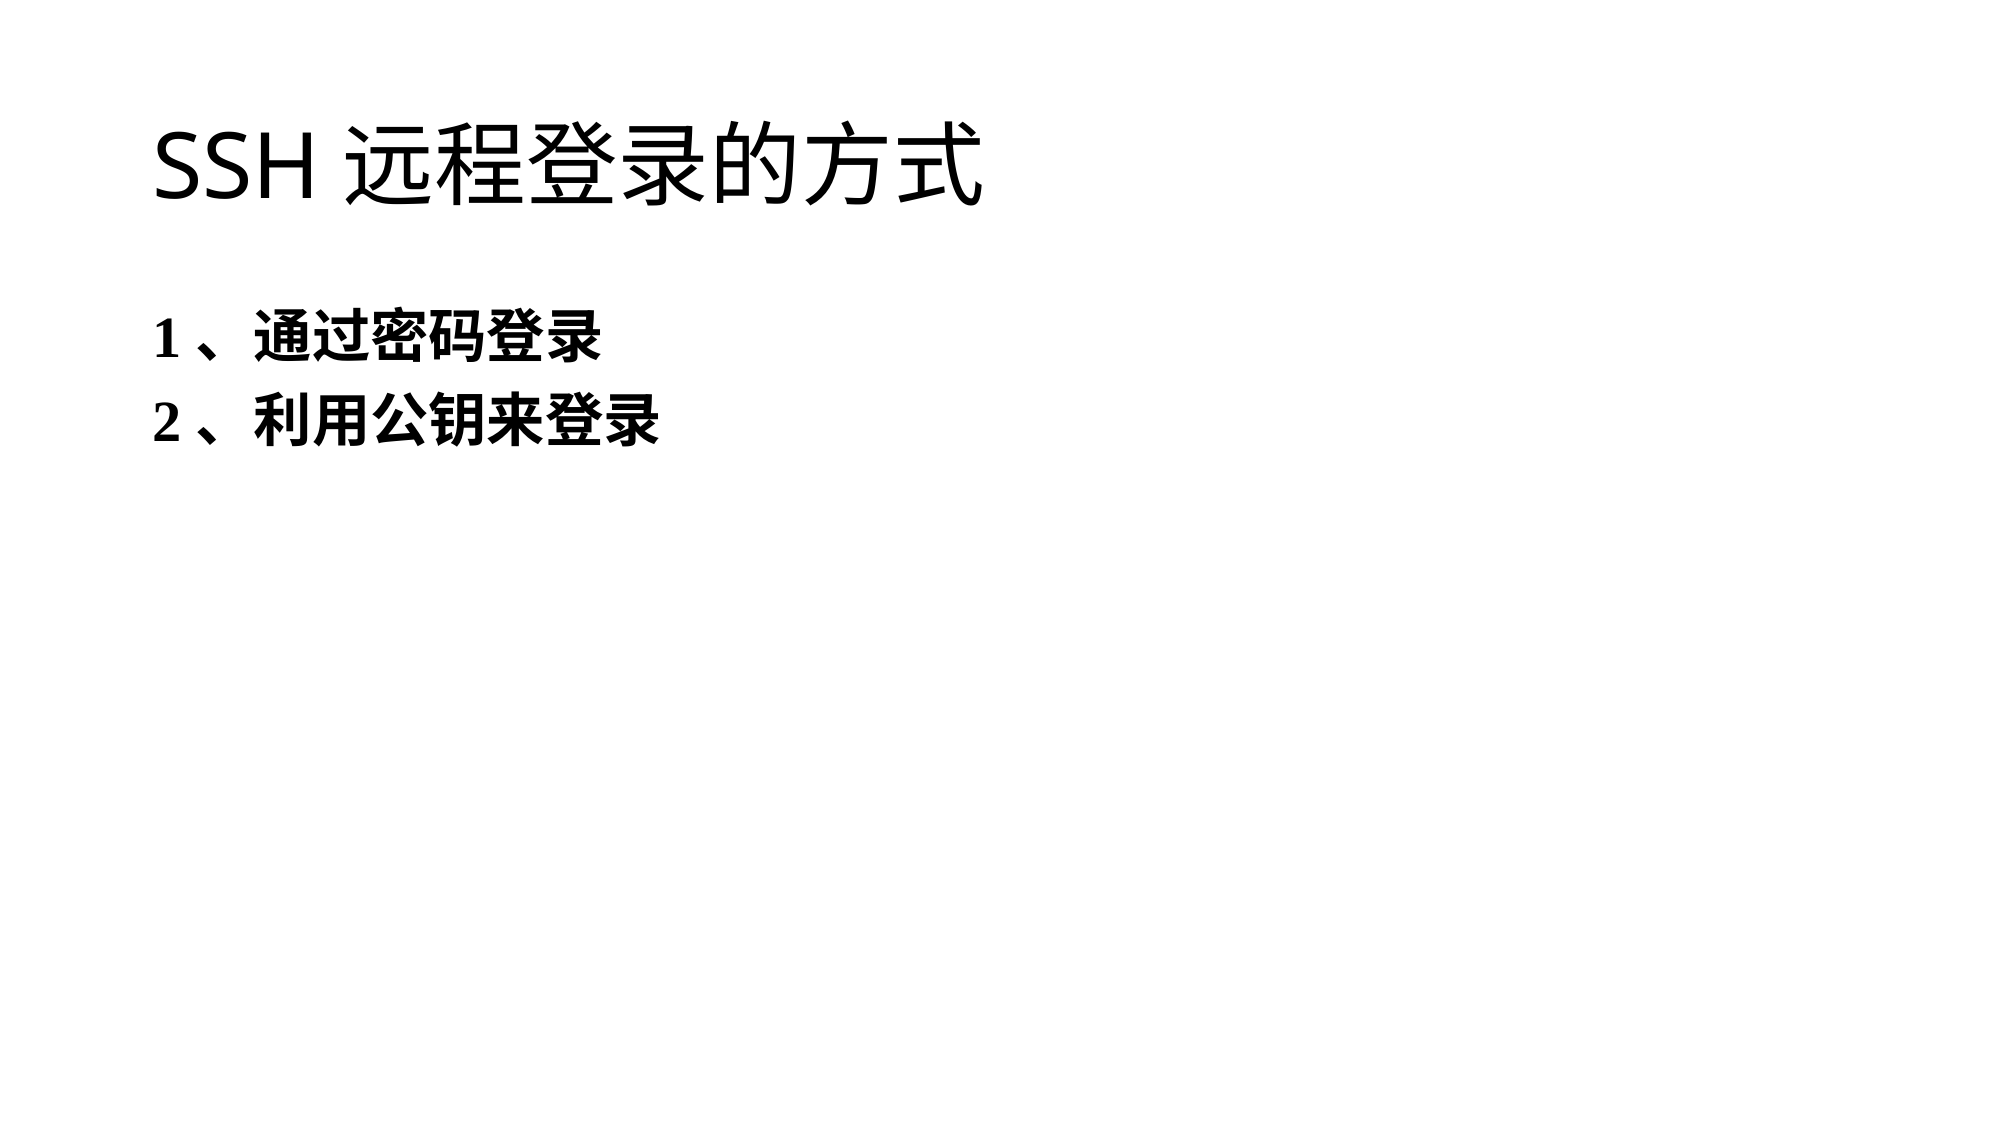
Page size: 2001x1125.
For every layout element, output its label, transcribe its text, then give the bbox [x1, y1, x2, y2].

list 1、通过密码登录 2、利用公钥来登录 [137, 299, 1863, 1014]
title SSH远程登录的方式 [137, 59, 1863, 278]
